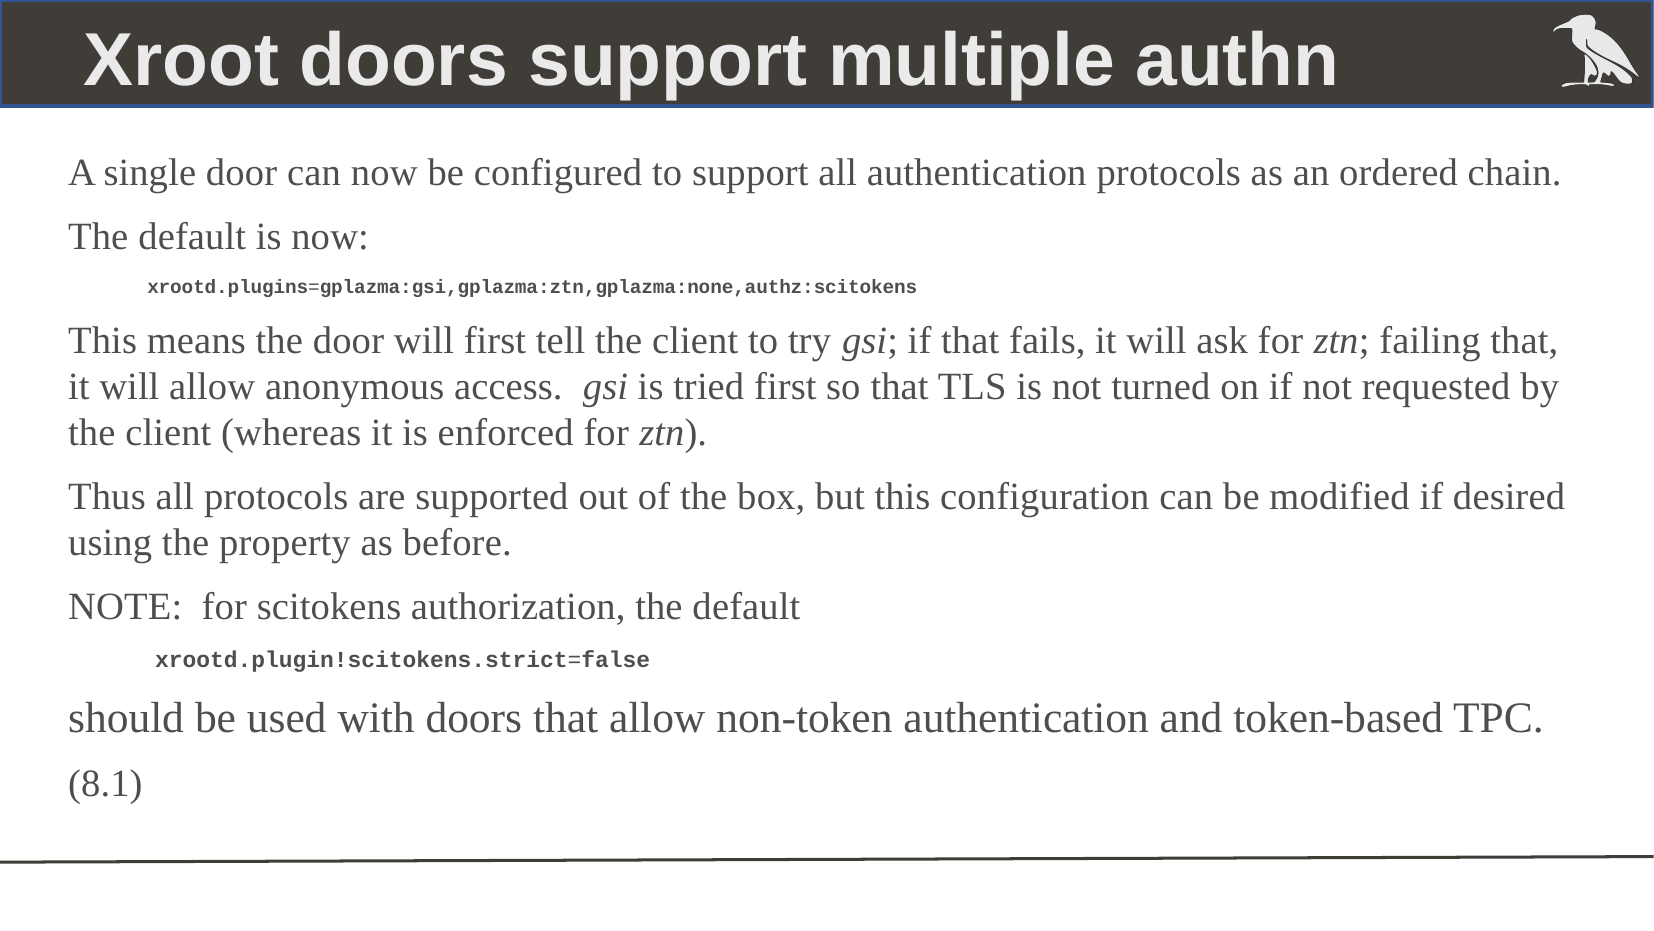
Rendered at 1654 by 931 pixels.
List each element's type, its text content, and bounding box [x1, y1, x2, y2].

title Xroot doors support multiple authn [83, 10, 1492, 101]
text_box [68, 129, 1586, 864]
text_box A single door can now be configured to support all authentication protocols as an ordered chain. The default is now: xrootd.plugins=gplazma:gsi,gplazma:ztn,gplazma:none,authz:scitokens This means the door will first tell the client to try gsi; if that fails, it will ask for ztn; failing that, it will allow anonymous access. gsi is tried first so that TLS is not turned on if not requested by the client (whereas it is enforced for ztn). Thus all protocols are supported out of the box, but this configuration can be modified if desired using the property as before. NOTE: for scitokens authorization, the default xrootd.plugin!scitokens.strict=false should be used with doors that allow non-token authentication and token-based TPC. (8.1) [68, 147, 1585, 819]
picture [1553, 14, 1640, 87]
